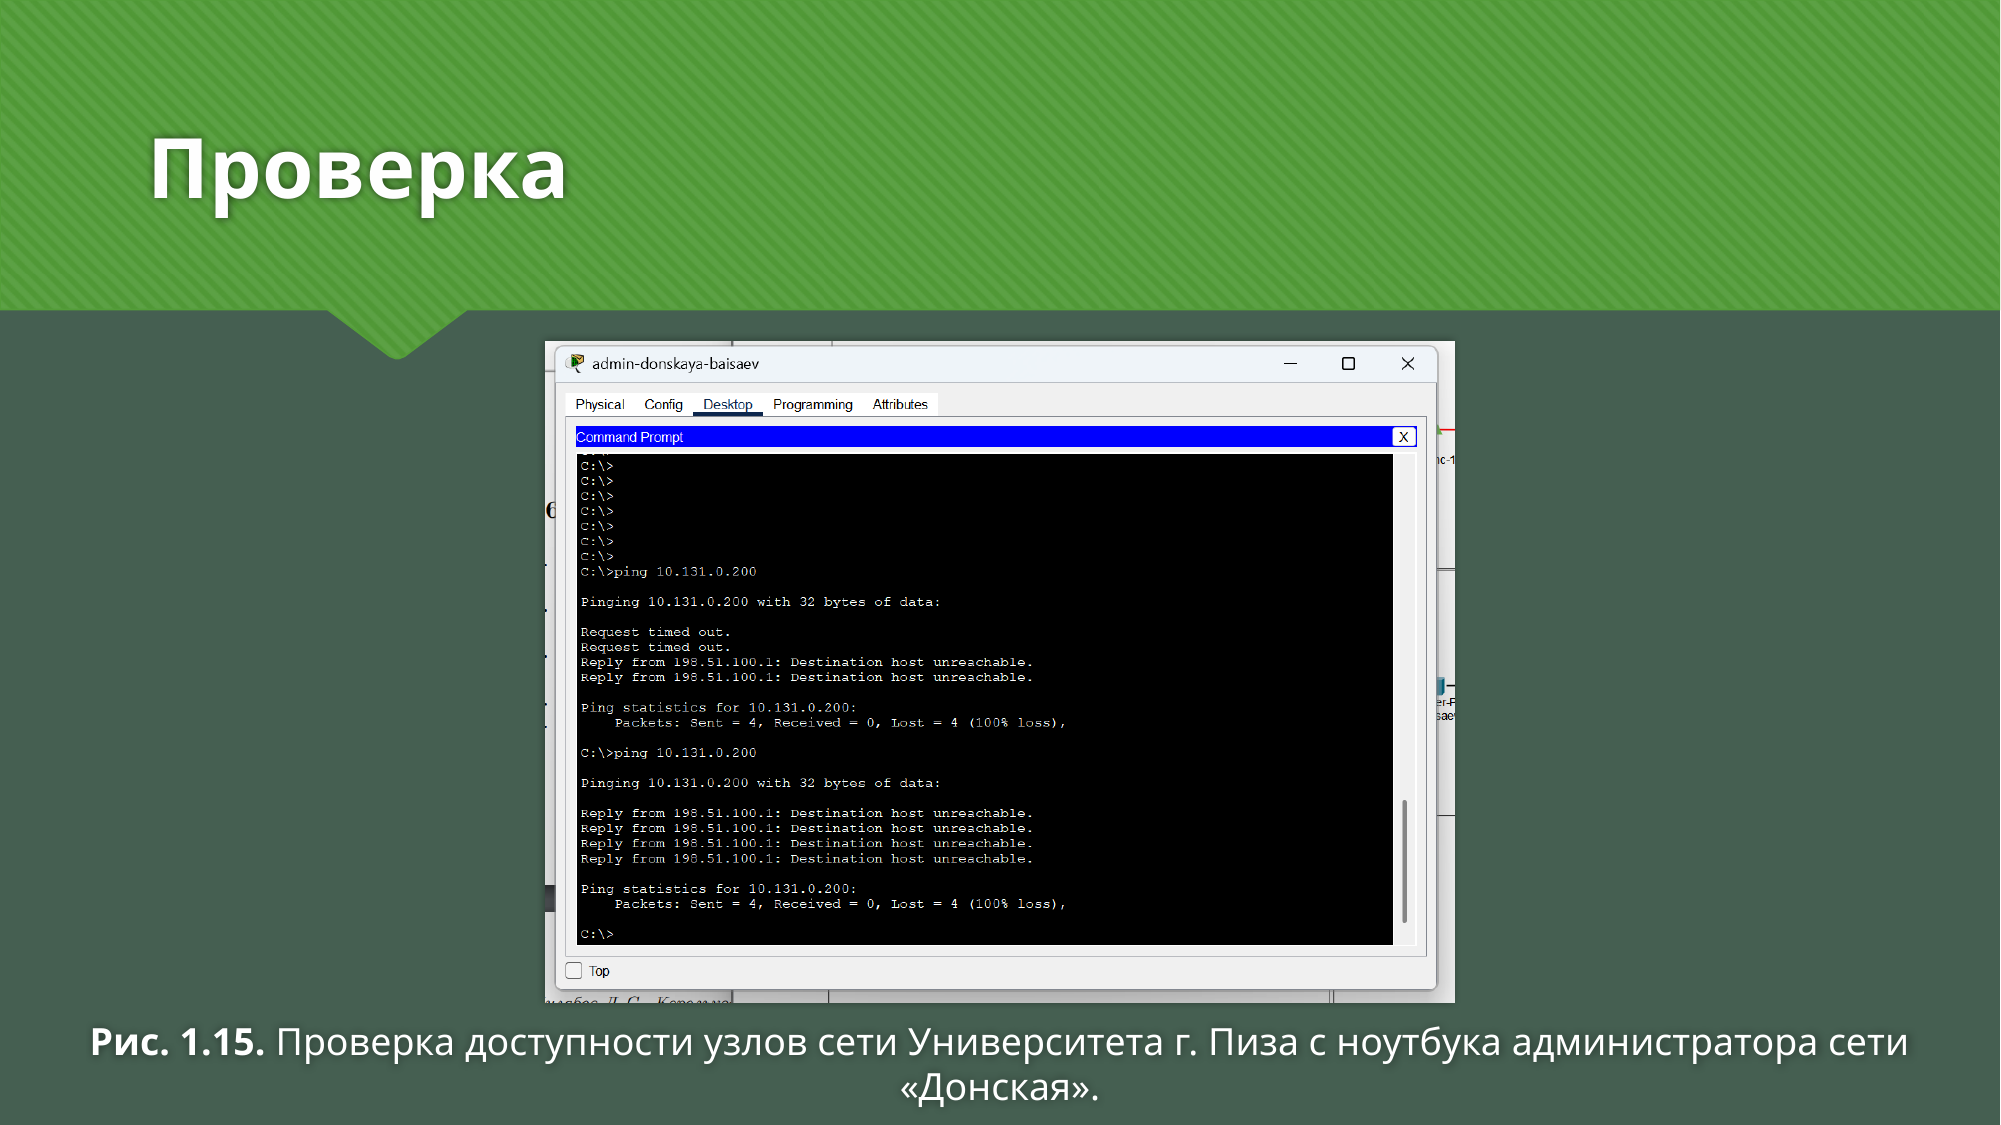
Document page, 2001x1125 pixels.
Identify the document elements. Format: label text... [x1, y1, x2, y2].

text_box Рис. 1.15. Проверка доступности узлов сети Университета г. Пиза с ноутбука администратора сети «Донская». [0, 1002, 2000, 1122]
title Проверка [132, 103, 1868, 223]
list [545, 341, 1455, 1004]
